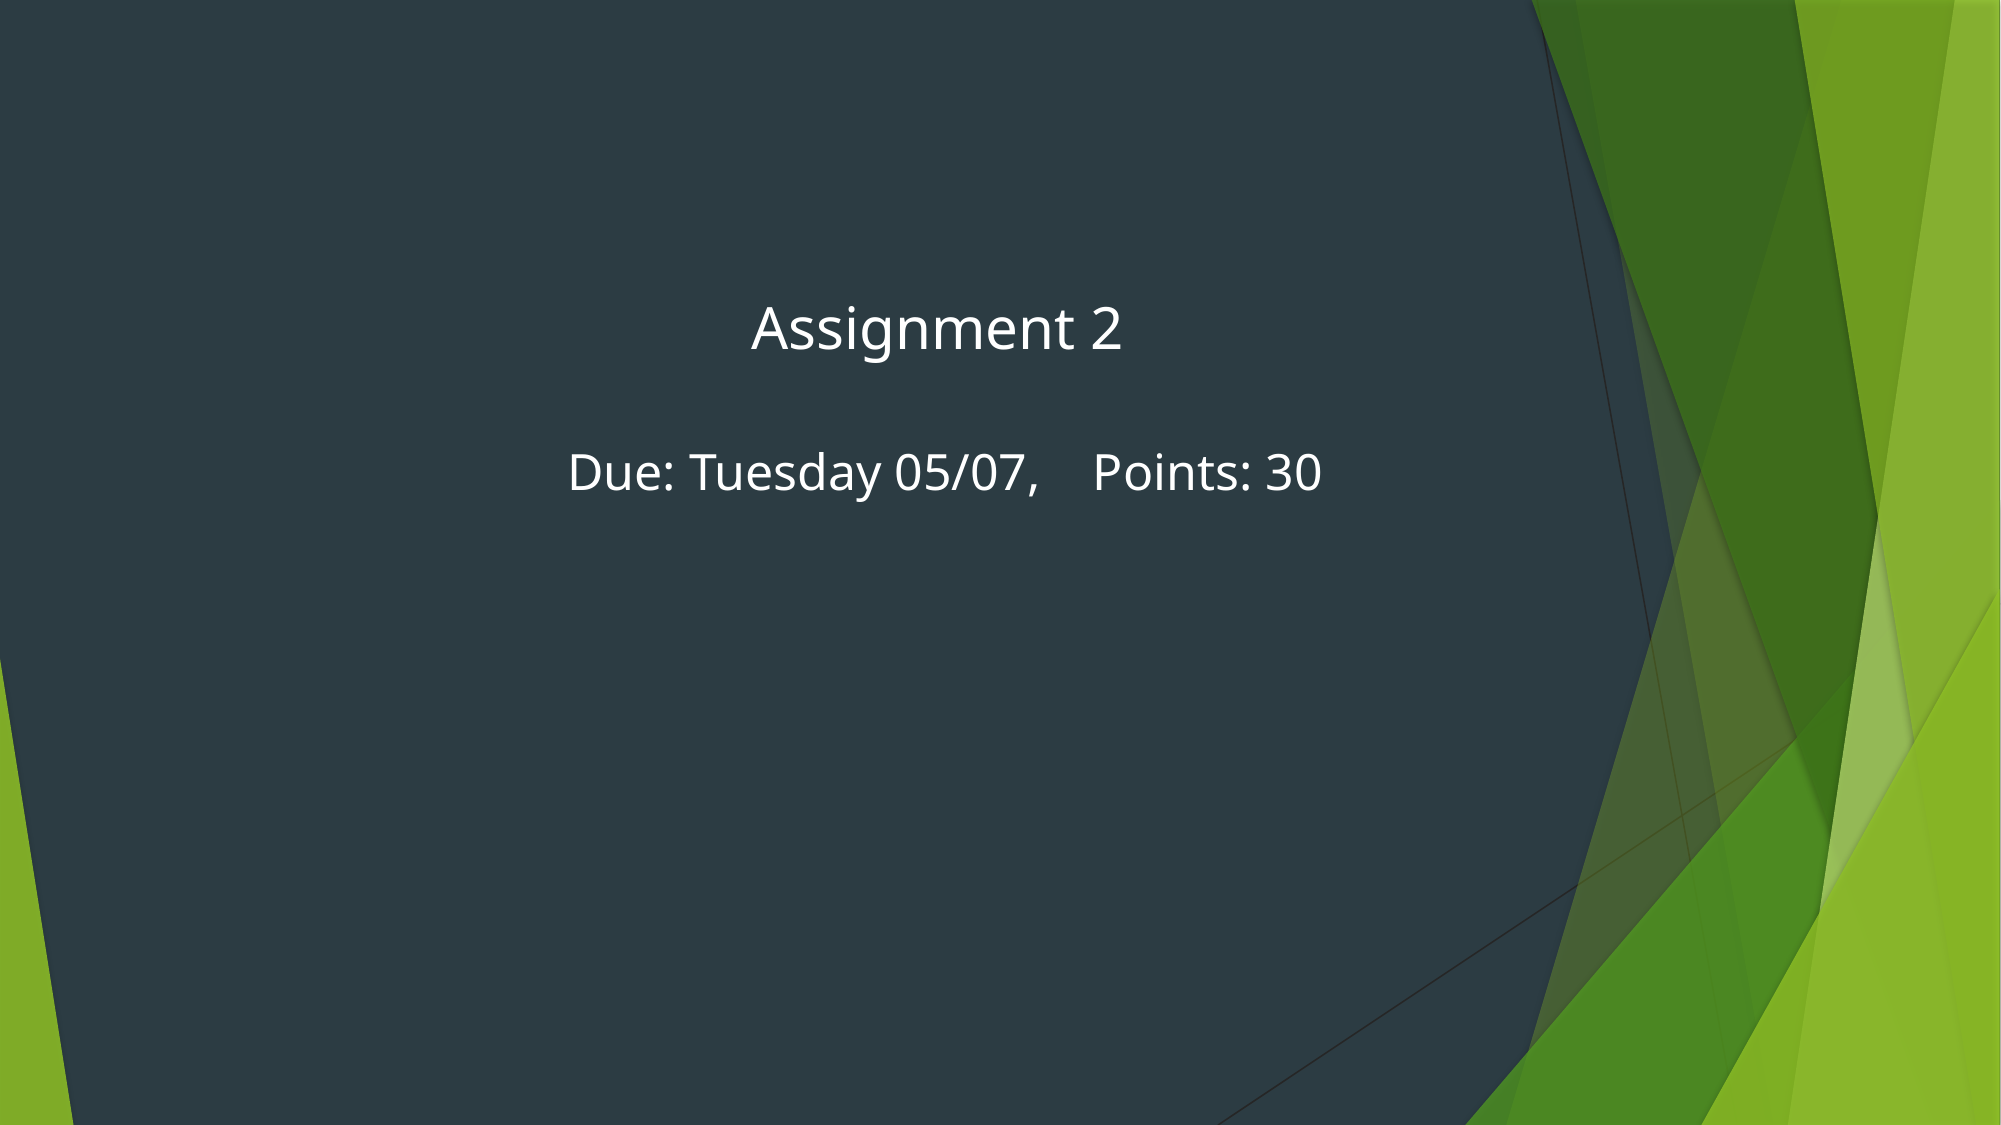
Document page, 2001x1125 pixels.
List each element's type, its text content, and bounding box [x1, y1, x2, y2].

text_box Assignment 2 [736, 284, 1154, 369]
text_box Due: Tuesday 05/07, Points: 30 [552, 432, 1338, 508]
